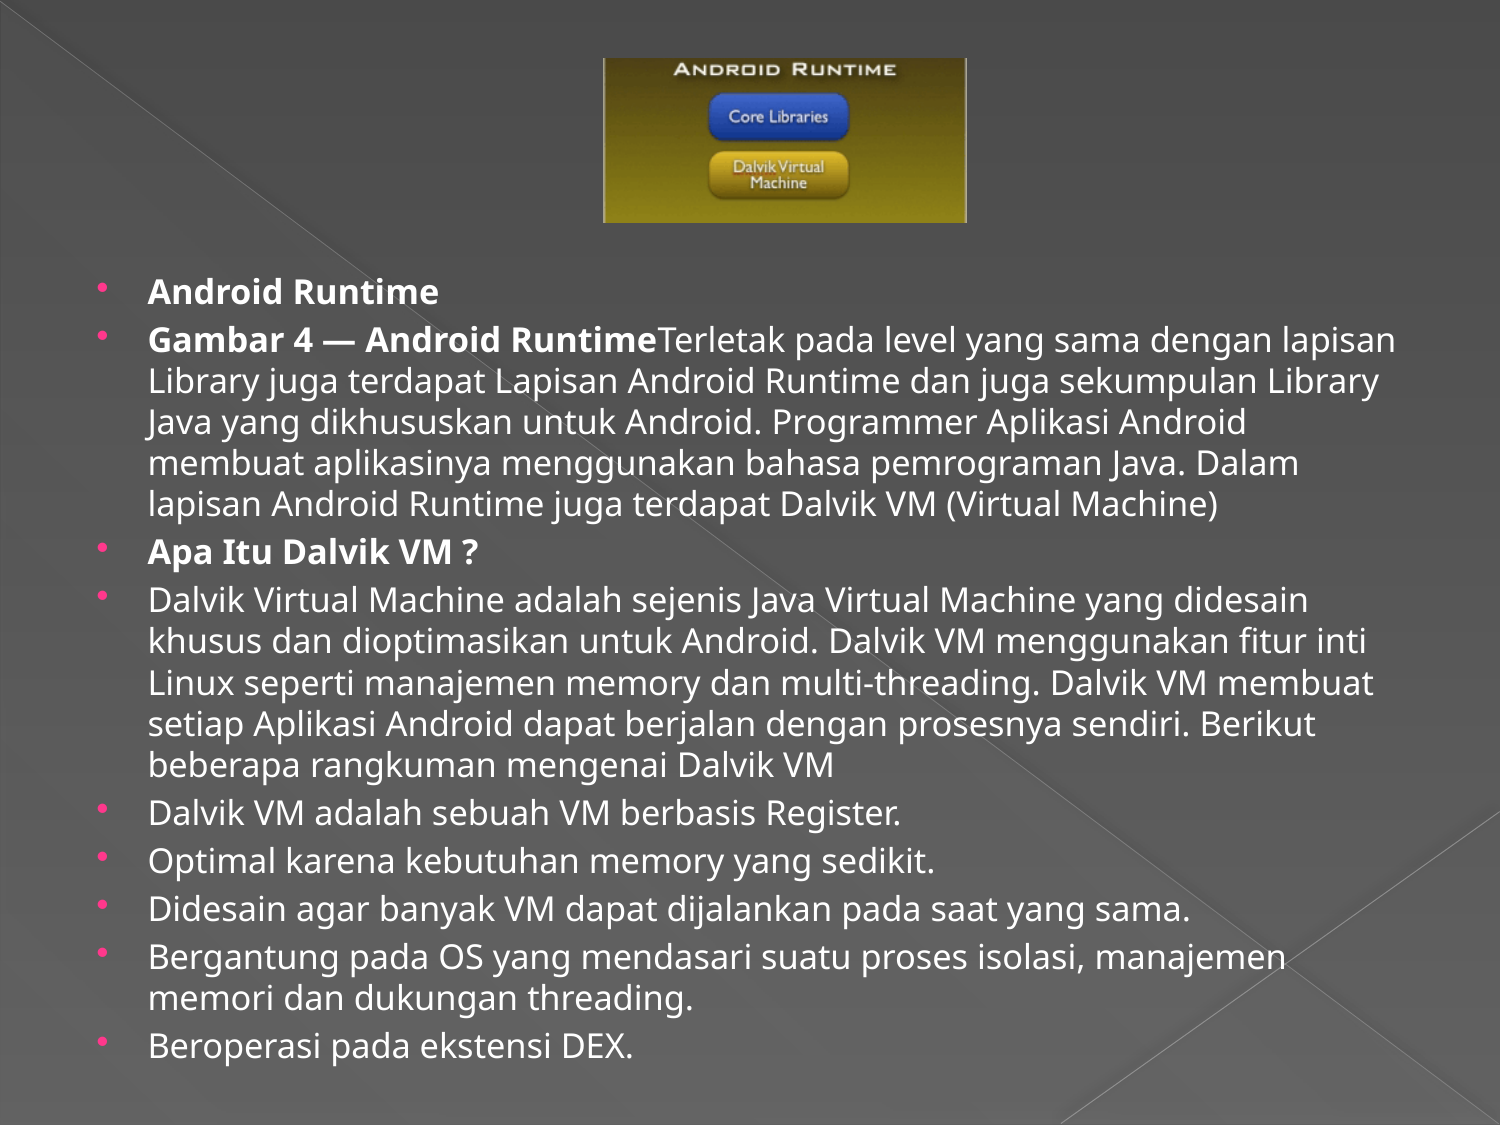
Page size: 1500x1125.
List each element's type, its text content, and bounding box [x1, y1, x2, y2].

list Android Runtime Gambar 4 — Android RuntimeTerletak pada level yang sama dengan lapisan Library juga terdapat Lapisan Android Runtime dan juga sekumpulan Library Java yang dikhususkan untuk Android. Programmer Aplikasi Android membuat aplikasinya menggunakan bahasa pemrograman Java. Dalam lapisan Android Runtime juga terdapat Dalvik VM (Virtual Machine) Apa Itu Dalvik VM ? Dalvik Virtual Machine adalah sejenis Java Virtual Machine yang didesain khusus dan dioptimasikan untuk Android. Dalvik VM menggunakan fitur inti Linux seperti manajemen memory dan multi-threading. Dalvik VM membuat setiap Aplikasi Android dapat berjalan dengan prosesnya sendiri. Berikut beberapa rangkuman mengenai Dalvik VM Dalvik VM adalah sebuah VM berbasis Register. Optimal karena kebutuhan memory yang sedikit. Didesain agar banyak VM dapat dijalankan pada saat yang sama. Bergantung pada OS yang mendasari suatu proses isolasi, manajemen memori dan dukungan threading. Beroperasi pada ekstensi DEX. [75, 262, 1425, 1125]
picture [603, 58, 967, 223]
